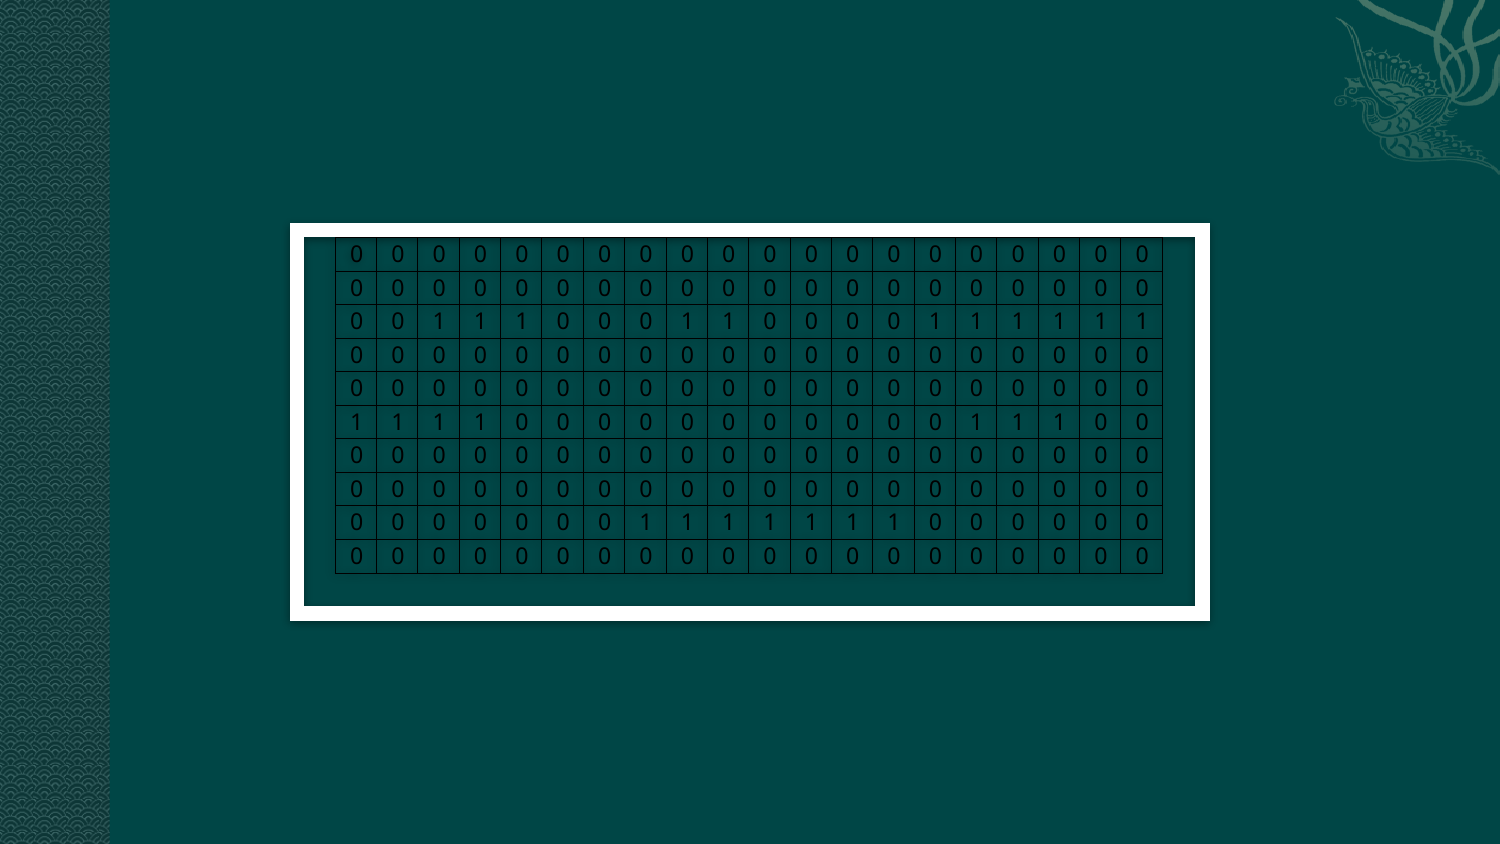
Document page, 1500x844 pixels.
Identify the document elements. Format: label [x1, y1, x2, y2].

picture [0, 0, 110, 844]
picture [303, 236, 1196, 607]
